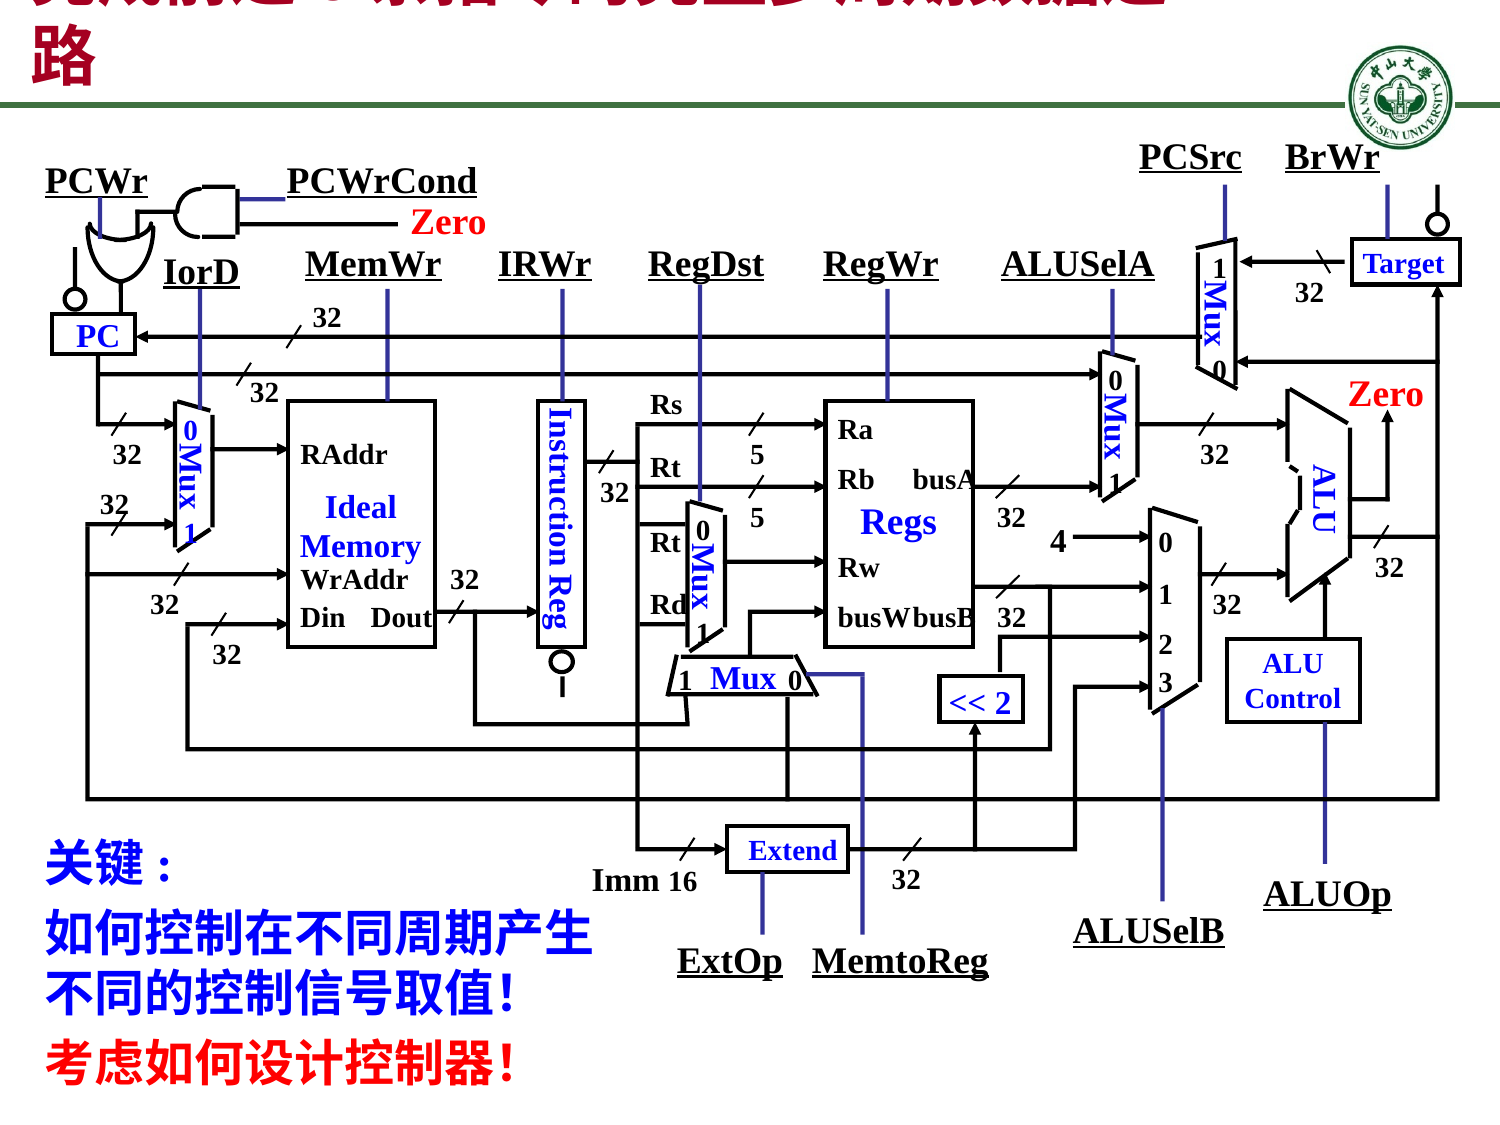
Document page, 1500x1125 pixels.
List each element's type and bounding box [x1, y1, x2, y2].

title [15, 3, 1250, 101]
text_box [29, 124, 1461, 1100]
picture [1345, 42, 1455, 152]
text_box [550, 651, 573, 673]
text_box [1427, 184, 1448, 235]
